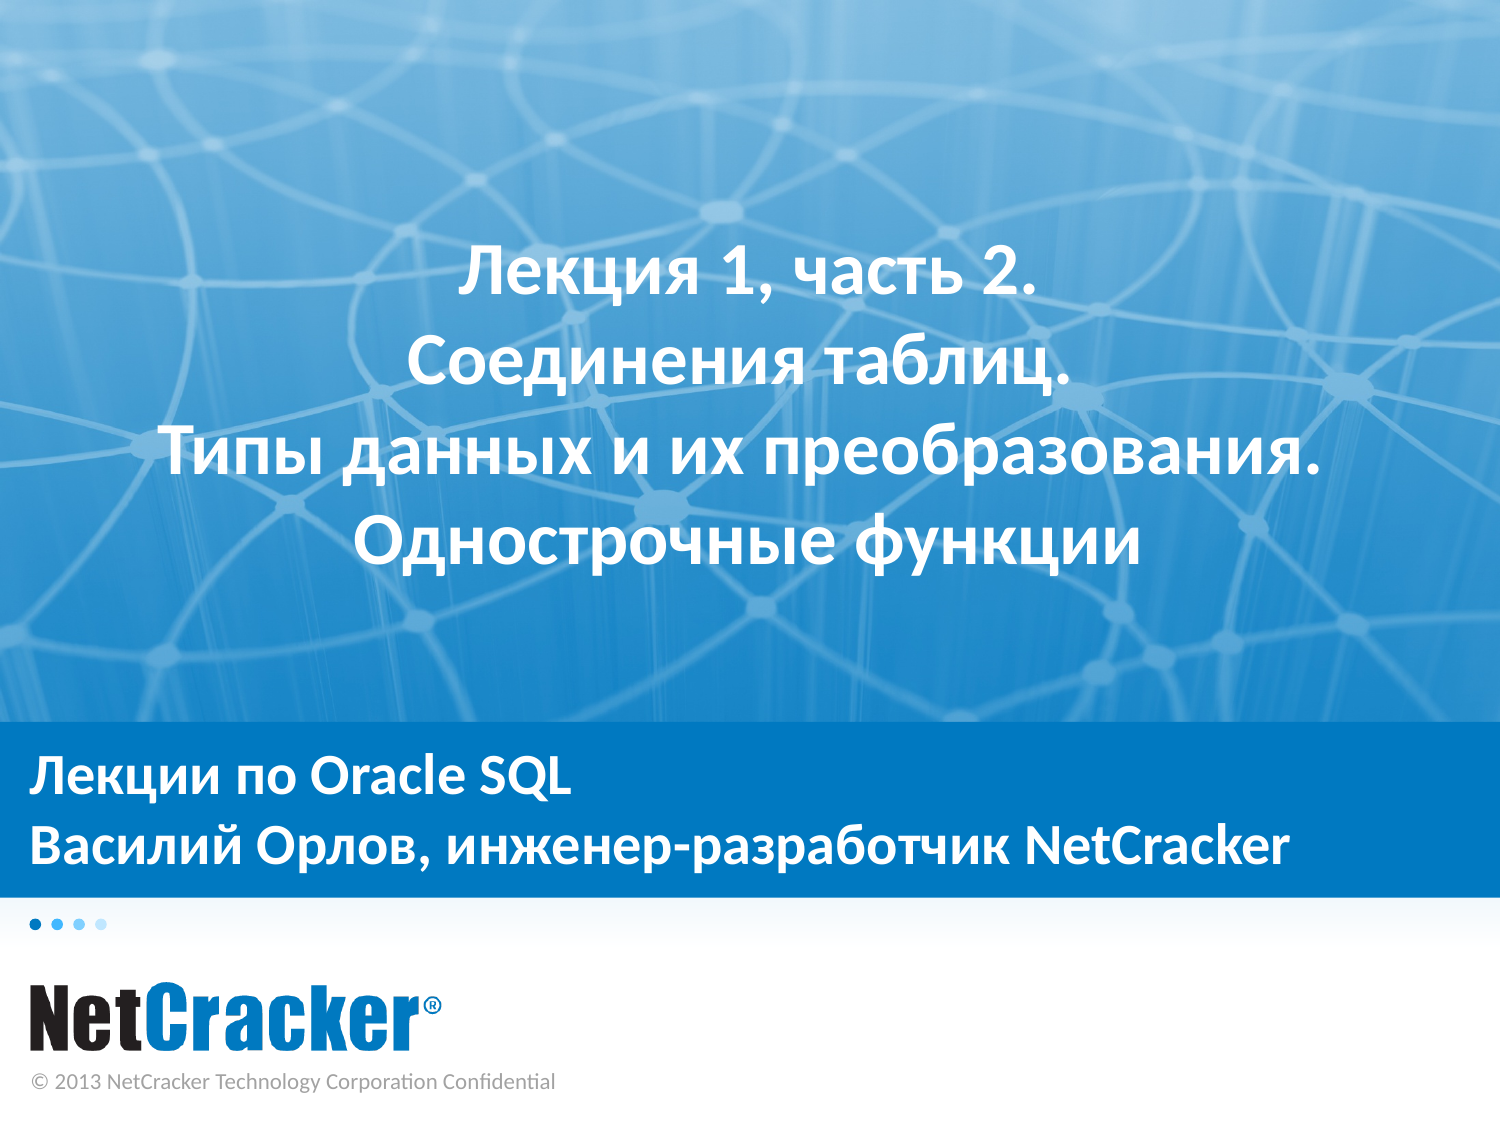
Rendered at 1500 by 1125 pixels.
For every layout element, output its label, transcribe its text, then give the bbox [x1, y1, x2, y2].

picture [27, 972, 442, 1055]
text_box Лекция 1, часть 2. Соединения таблиц. Типы данных и их преобразования. Однострочные функции [64, 203, 1440, 596]
title Лекции по Oracle SQL Василий Орлов, инженер-разработчик NetCracker [0, 726, 1500, 886]
picture [0, 0, 1500, 721]
